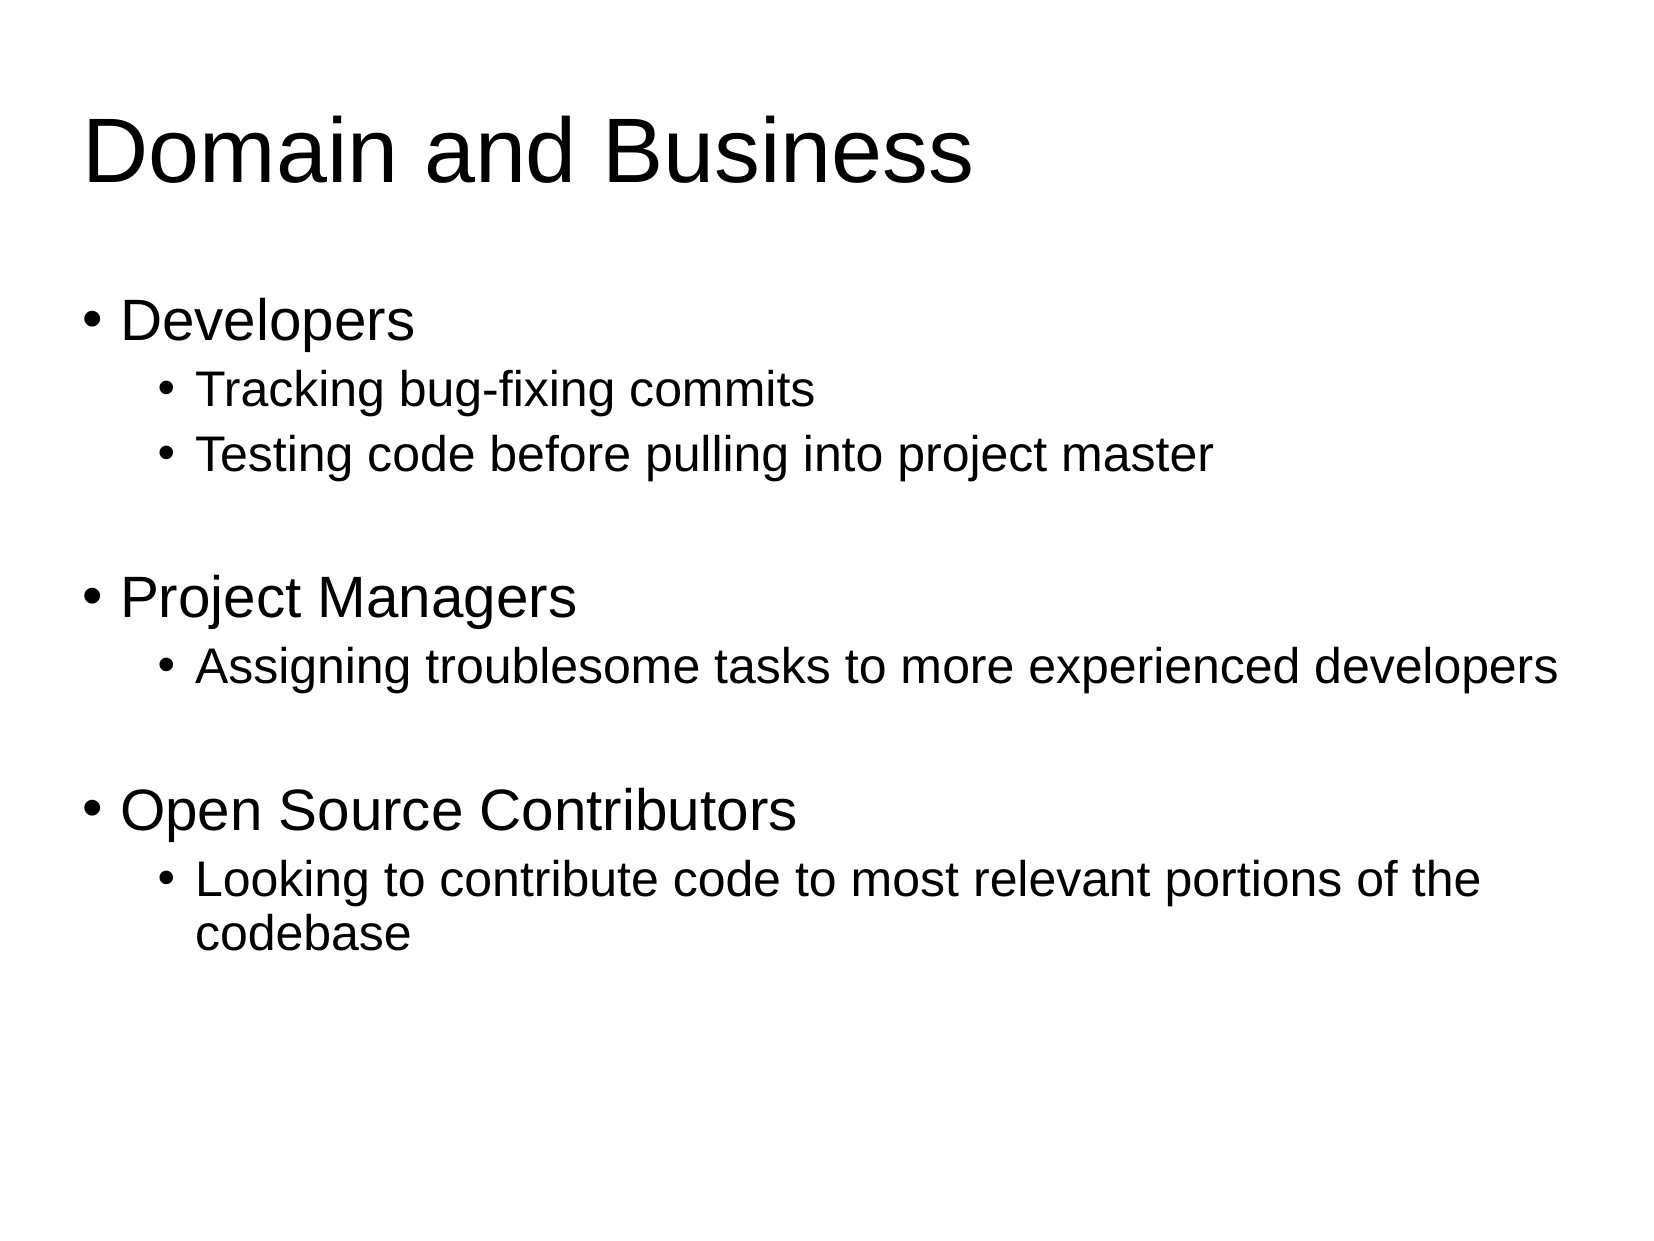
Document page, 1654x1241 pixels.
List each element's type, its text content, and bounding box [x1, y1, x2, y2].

list Developers Tracking bug-fixing commits Testing code before pulling into project master Project Managers Assigning troublesome tasks to more experienced developers Open Source Contributors Looking to contribute code to most relevant portions of the codebase [82, 290, 1571, 1062]
title Domain and Business [82, 49, 1571, 257]
